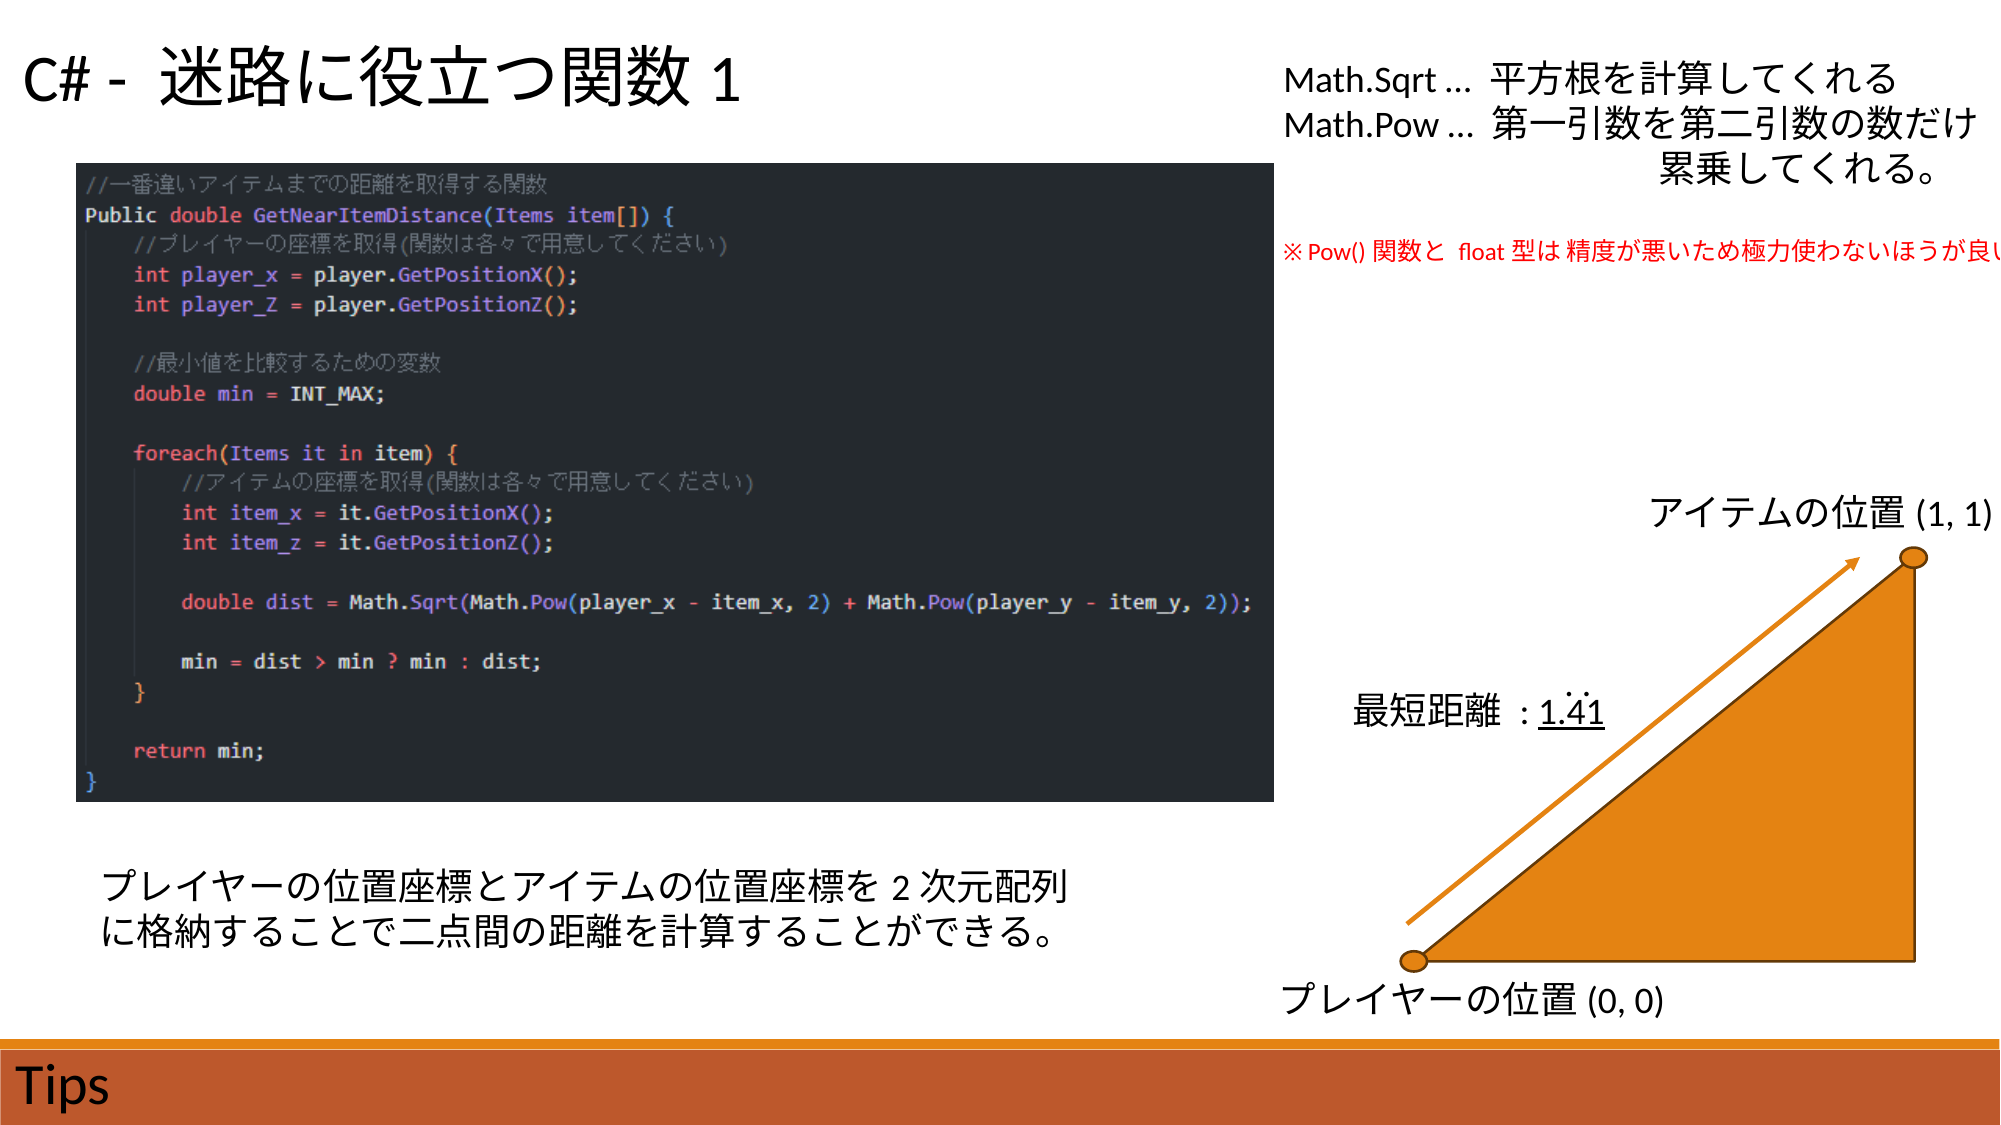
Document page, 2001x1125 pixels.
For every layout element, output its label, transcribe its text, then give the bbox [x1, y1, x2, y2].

text_box [1899, 546, 1929, 570]
text_box Math.Sqrt … 平方根を計算してくれる Math.Pow … 第一引数を第二引数の数だけ 累乗してくれる。 ※ Pow()関数と float型は 精度が悪いため極力使わないほうが良い [1268, 47, 2000, 273]
text_box 最短距離 : 1.41 [1337, 679, 1403, 740]
text_box アイテムの位置(1, 1) [1632, 481, 2000, 542]
text_box Tips [0, 1039, 126, 1124]
text_box プレイヤーの位置(0, 0) [1263, 968, 1680, 1029]
text_box プレイヤーの位置座標とアイテムの位置座標を2次元配列 に格納することで二点間の距離を計算することができる。 [84, 855, 1088, 961]
text_box C# - 迷路に役立つ関数1 [8, 27, 758, 123]
text_box [1423, 564, 1916, 963]
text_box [1406, 556, 1861, 925]
text_box [1399, 949, 1429, 973]
picture [75, 163, 1274, 802]
